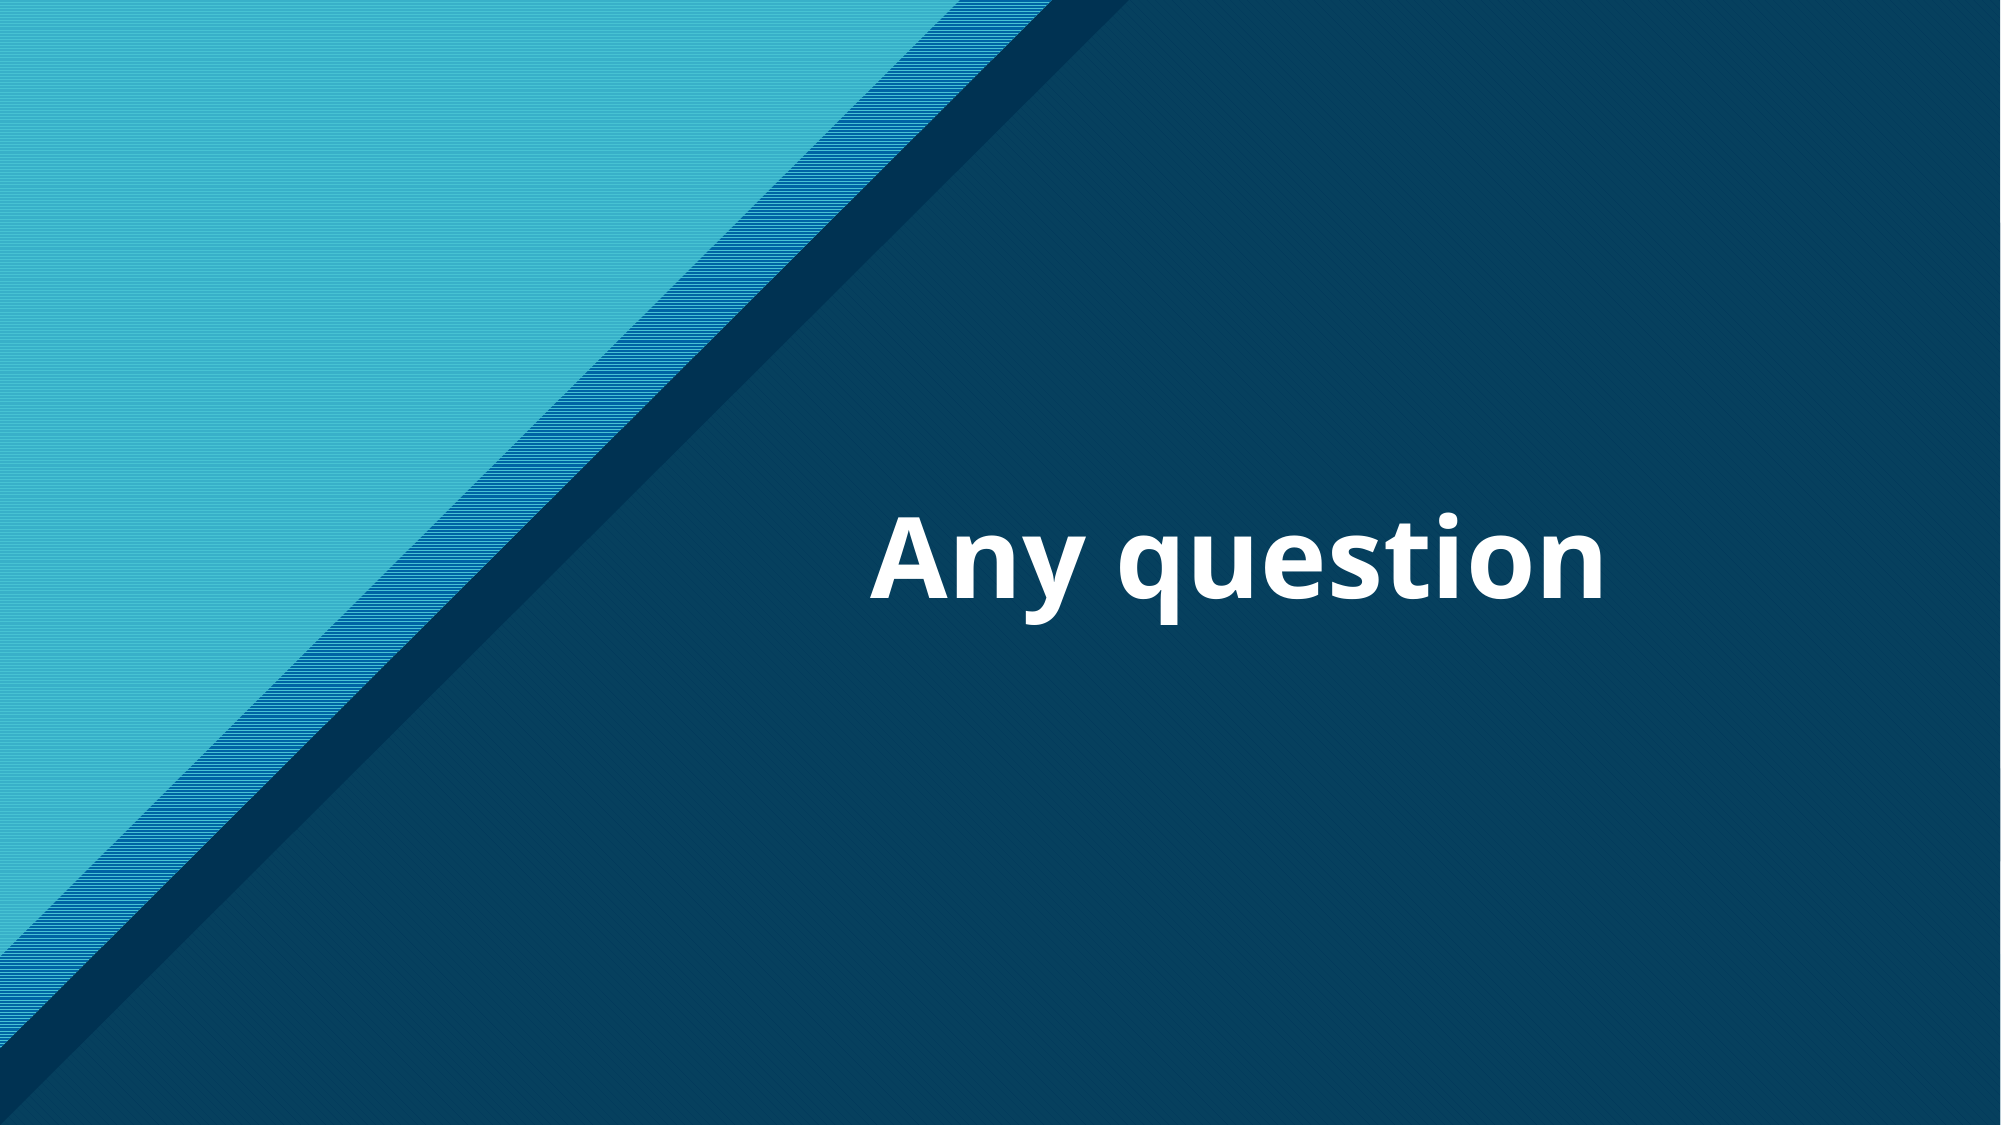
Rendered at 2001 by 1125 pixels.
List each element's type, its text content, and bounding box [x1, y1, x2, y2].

title Any question [855, 460, 1668, 665]
